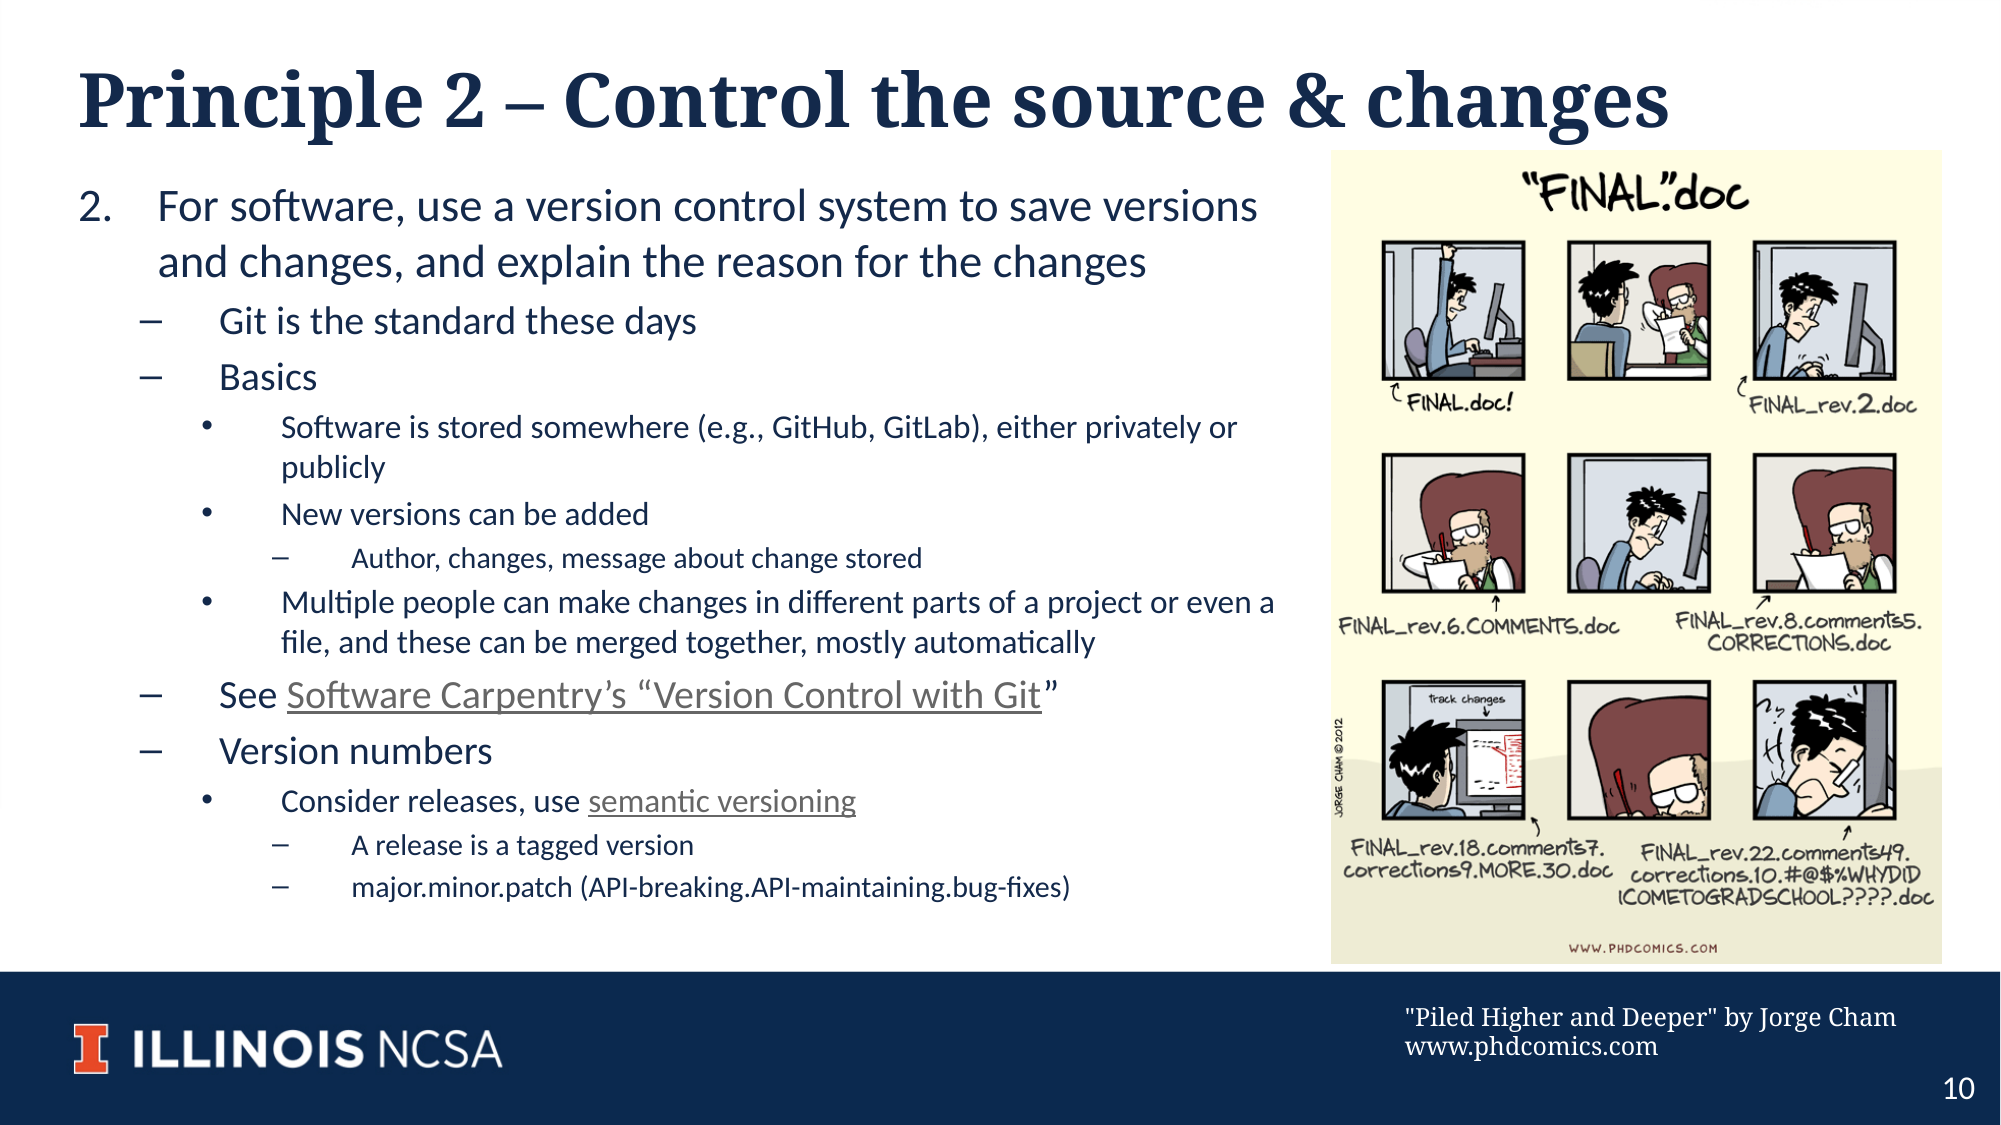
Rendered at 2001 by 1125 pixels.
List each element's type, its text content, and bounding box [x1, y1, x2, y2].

text_box "Piled Higher and Deeper" by Jorge Cham www.phdcomics.com [1390, 993, 1913, 1069]
title Principle 2 – Control the source & changes [63, 44, 1934, 165]
picture [0, 0, 2001, 1125]
list For software, use a version control system to save versions and changes, and explain the reason for the changes Git is the standard these days Basics Software is stored somewhere (e.g., GitHub, GitLab), either privately or publicly New versions can be added Author, changes, message about change stored Multiple people can make changes in different parts of a project or even a file, and these can be merged together, mostly automatically See Software Carpentry’s “Version Control with Git” Version numbers Consider releases, use semantic versioning A release is a tagged version major.minor.patch (API-breaking.API-maintaining.bug-fixes) [63, 167, 1305, 965]
